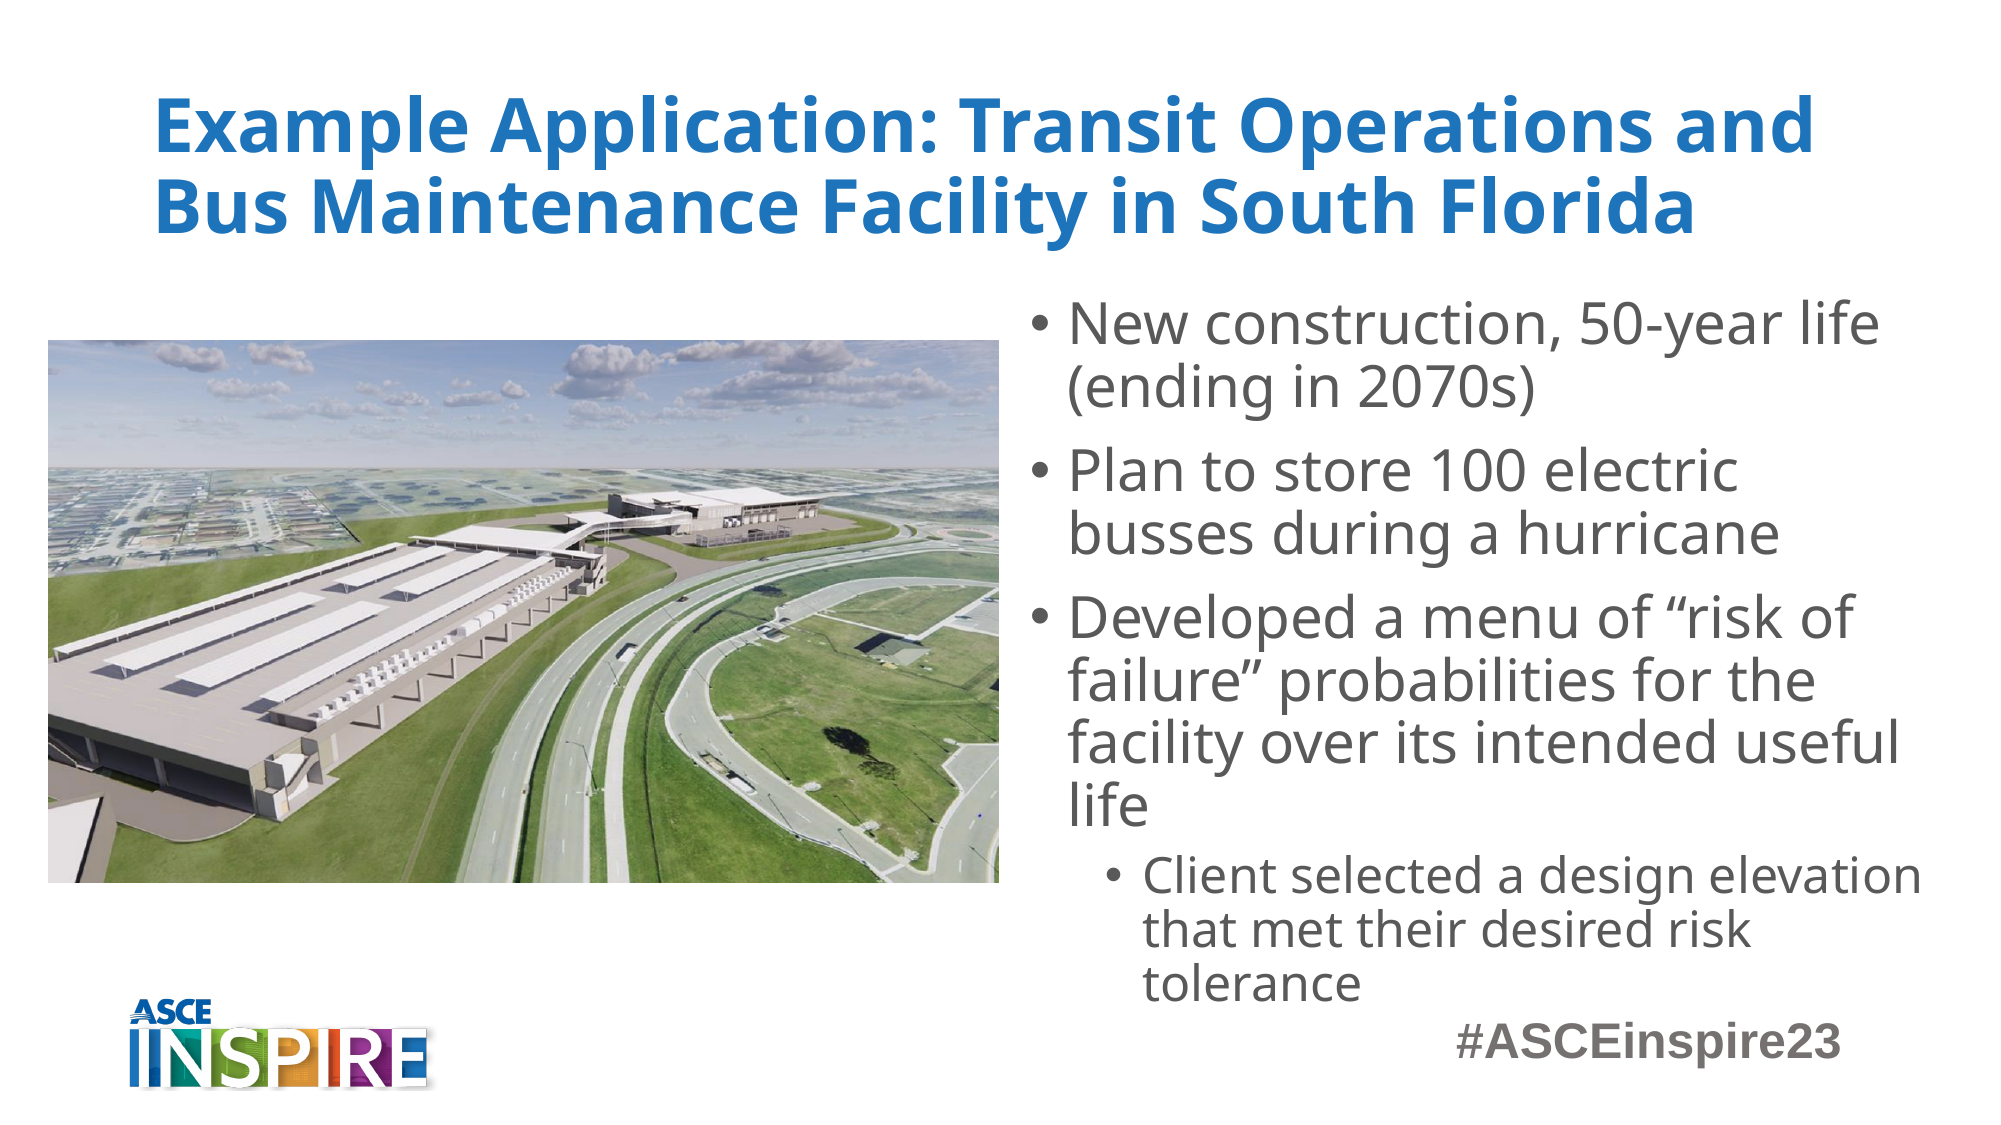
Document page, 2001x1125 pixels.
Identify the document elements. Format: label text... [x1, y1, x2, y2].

picture [48, 339, 1000, 883]
title Example Application: Transit Operations and Bus Maintenance Facility in South Florida [137, 59, 1863, 278]
list New construction, 50-year life (ending in 2070s) Plan to store 100 electric busses during a hurricane Developed a menu of “risk of failure” probabilities for the facility over its intended useful life Client selected a design elevation that met their desired risk tolerance [1014, 286, 1954, 969]
picture [122, 988, 438, 1091]
